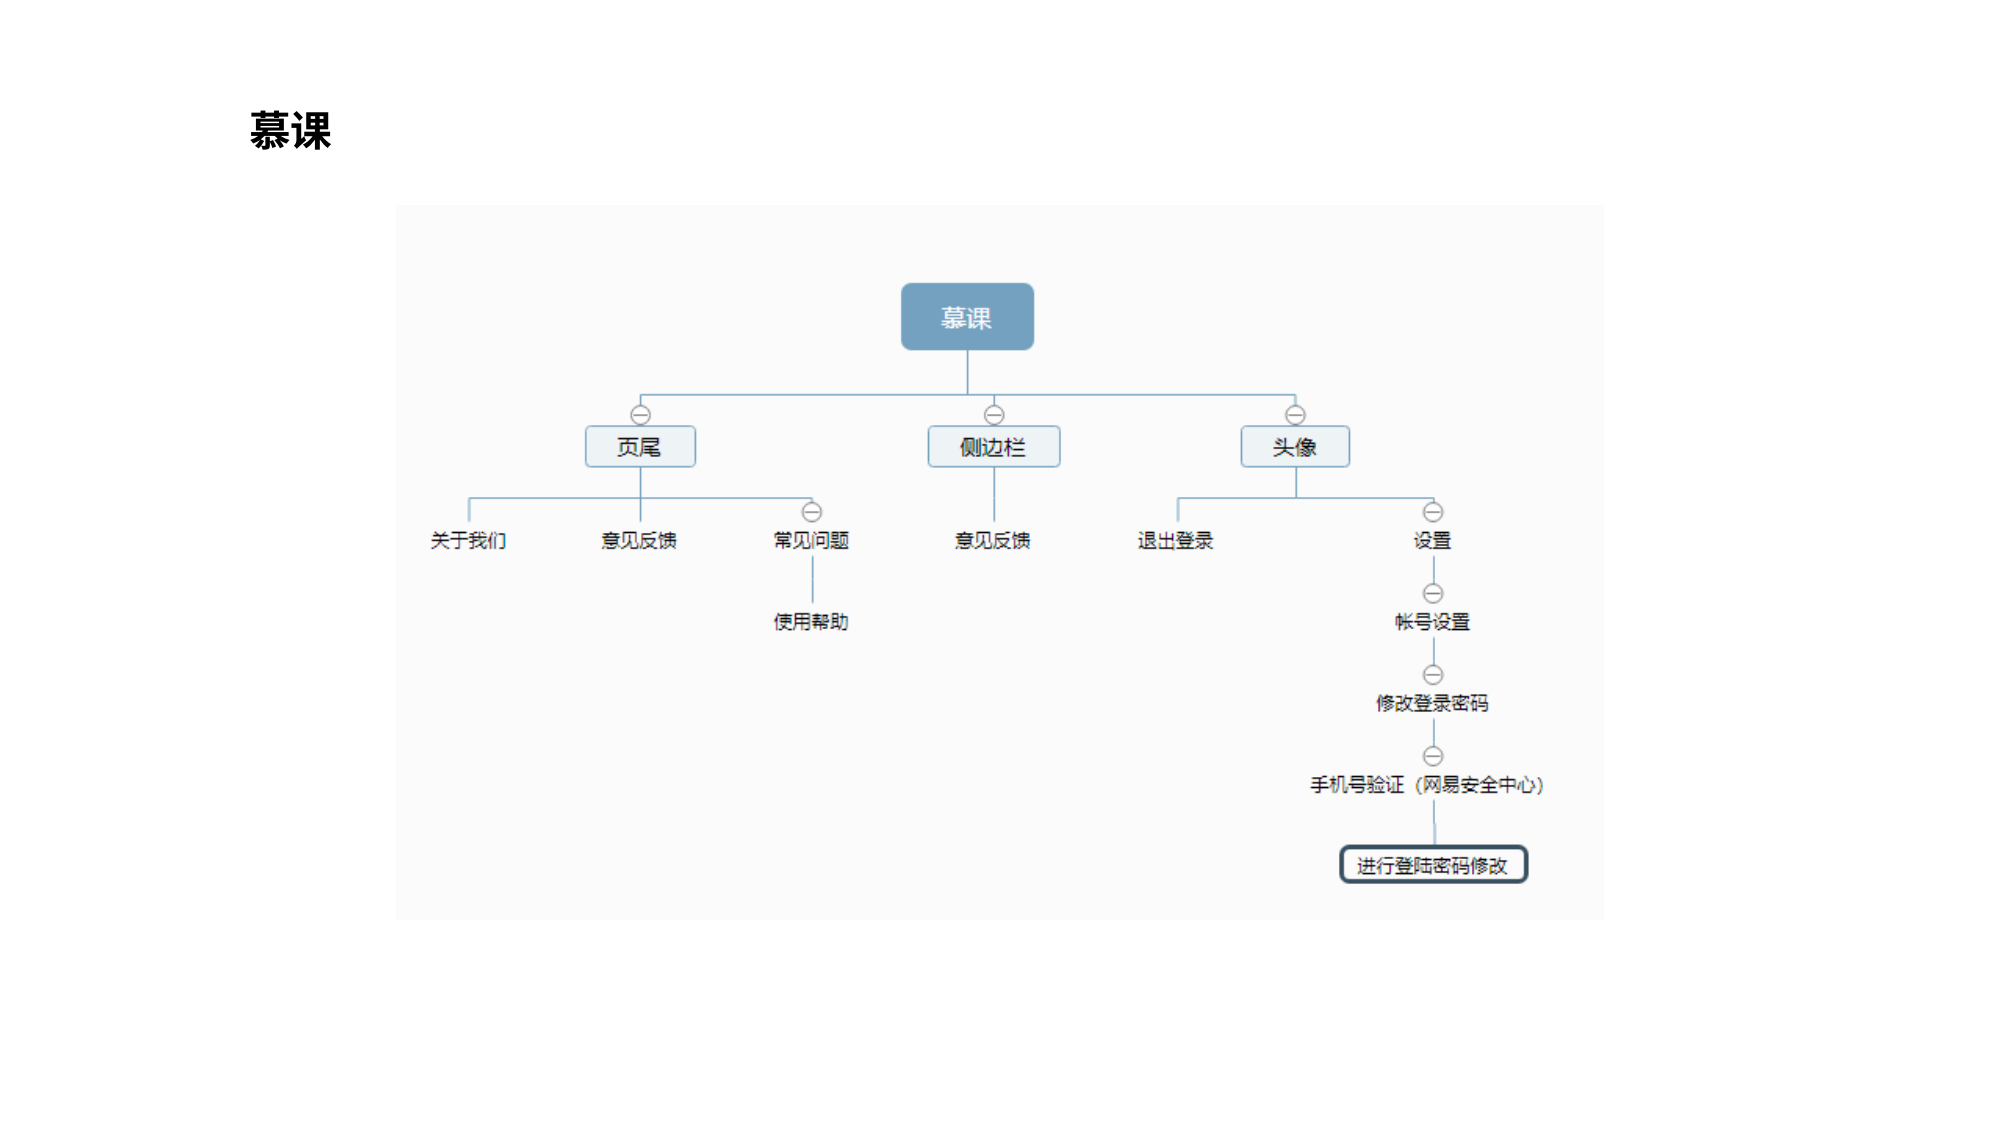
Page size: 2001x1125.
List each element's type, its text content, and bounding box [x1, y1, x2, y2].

text_box 慕课 [234, 97, 514, 212]
picture [396, 205, 1604, 920]
